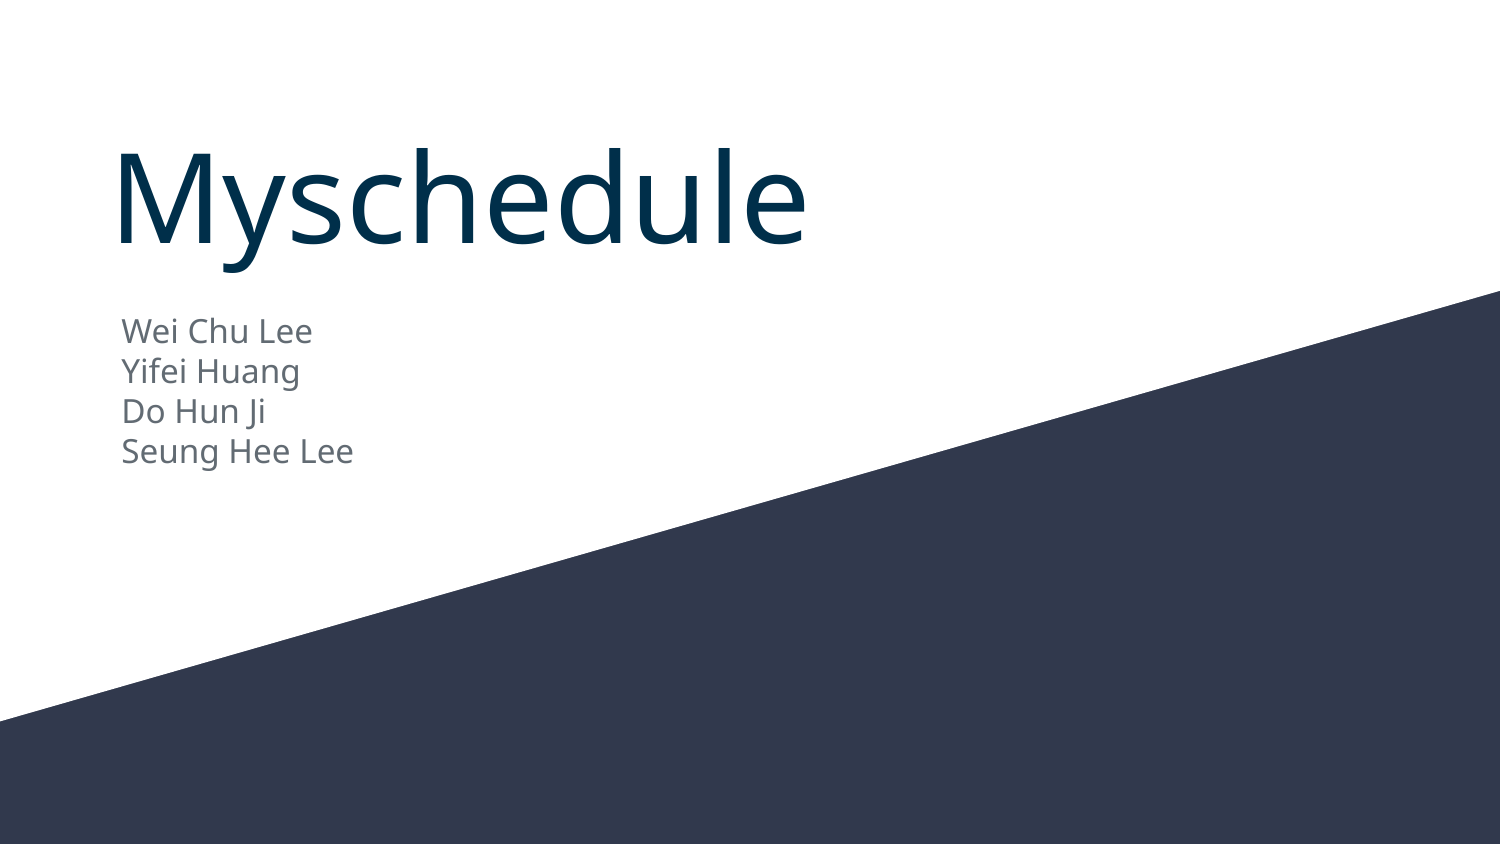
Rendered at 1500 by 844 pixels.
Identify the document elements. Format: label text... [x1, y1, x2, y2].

subtitle Wei Chu Lee Yifei Huang Do Hun Ji Seung Hee Lee [106, 295, 425, 523]
title Myschedule [94, 103, 892, 225]
